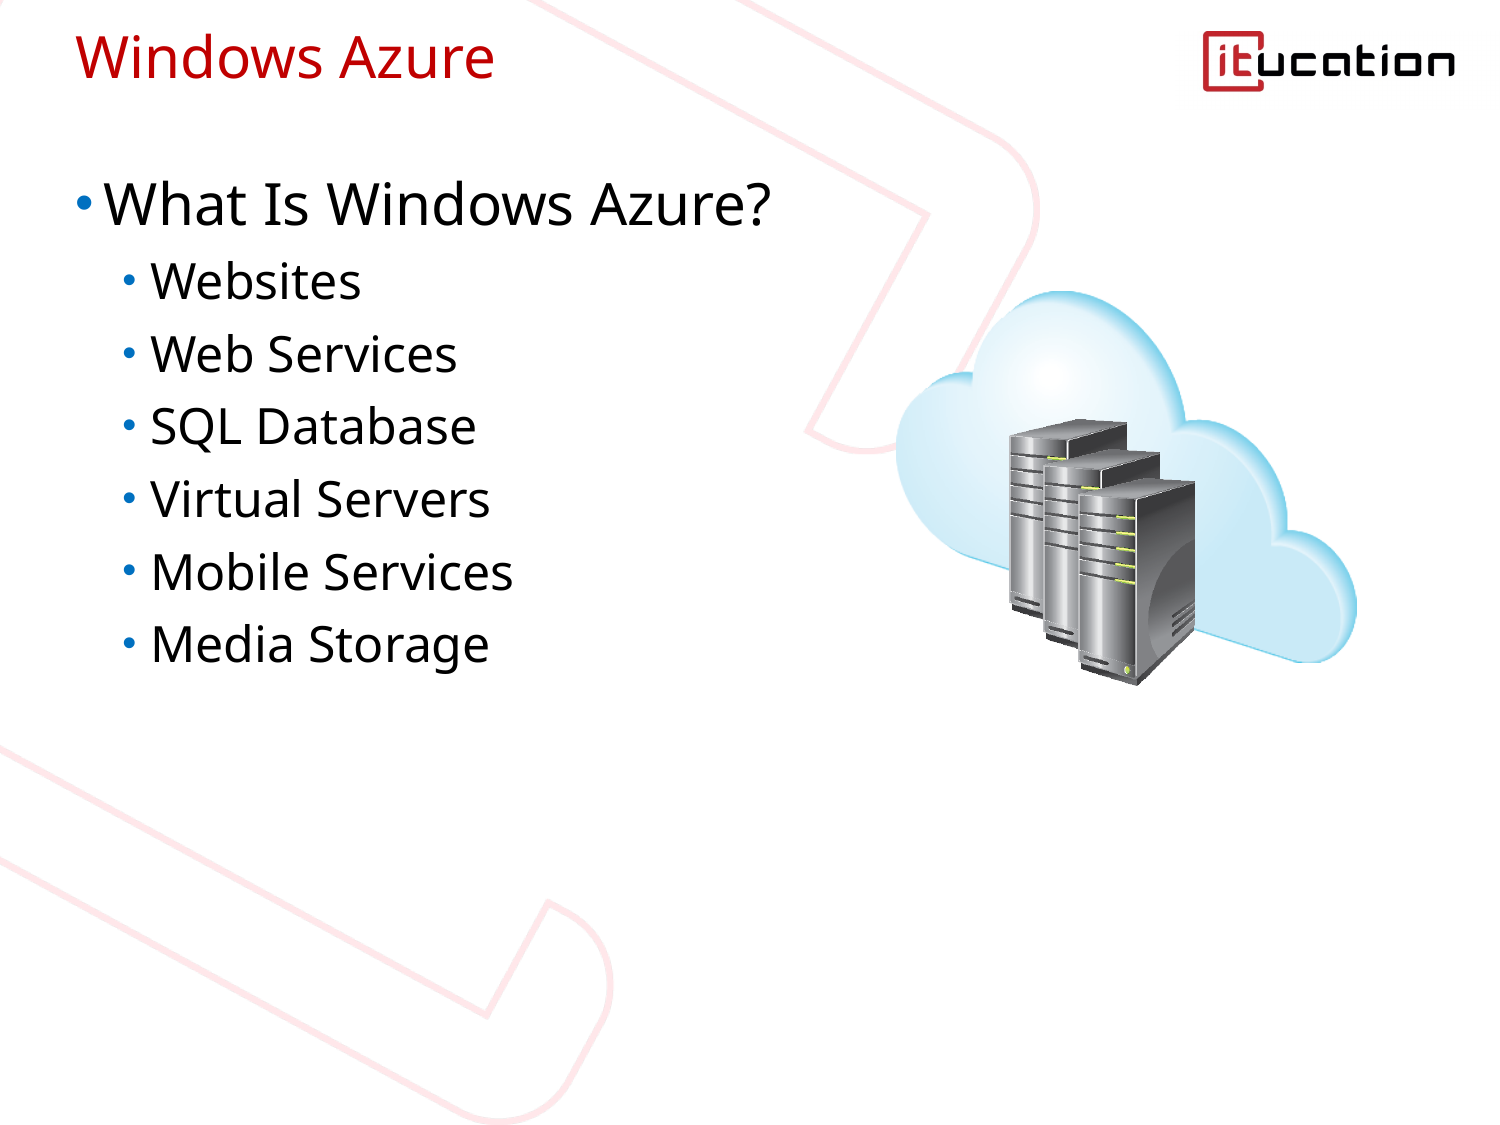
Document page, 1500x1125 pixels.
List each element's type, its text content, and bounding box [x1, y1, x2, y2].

title Windows Azure [75, 0, 1186, 122]
picture [1186, 31, 1500, 110]
text_box What Is Windows Azure? Websites Web Services SQL Database Virtual Servers Mobile Services Media Storage [75, 167, 1408, 1012]
picture [896, 290, 1357, 686]
